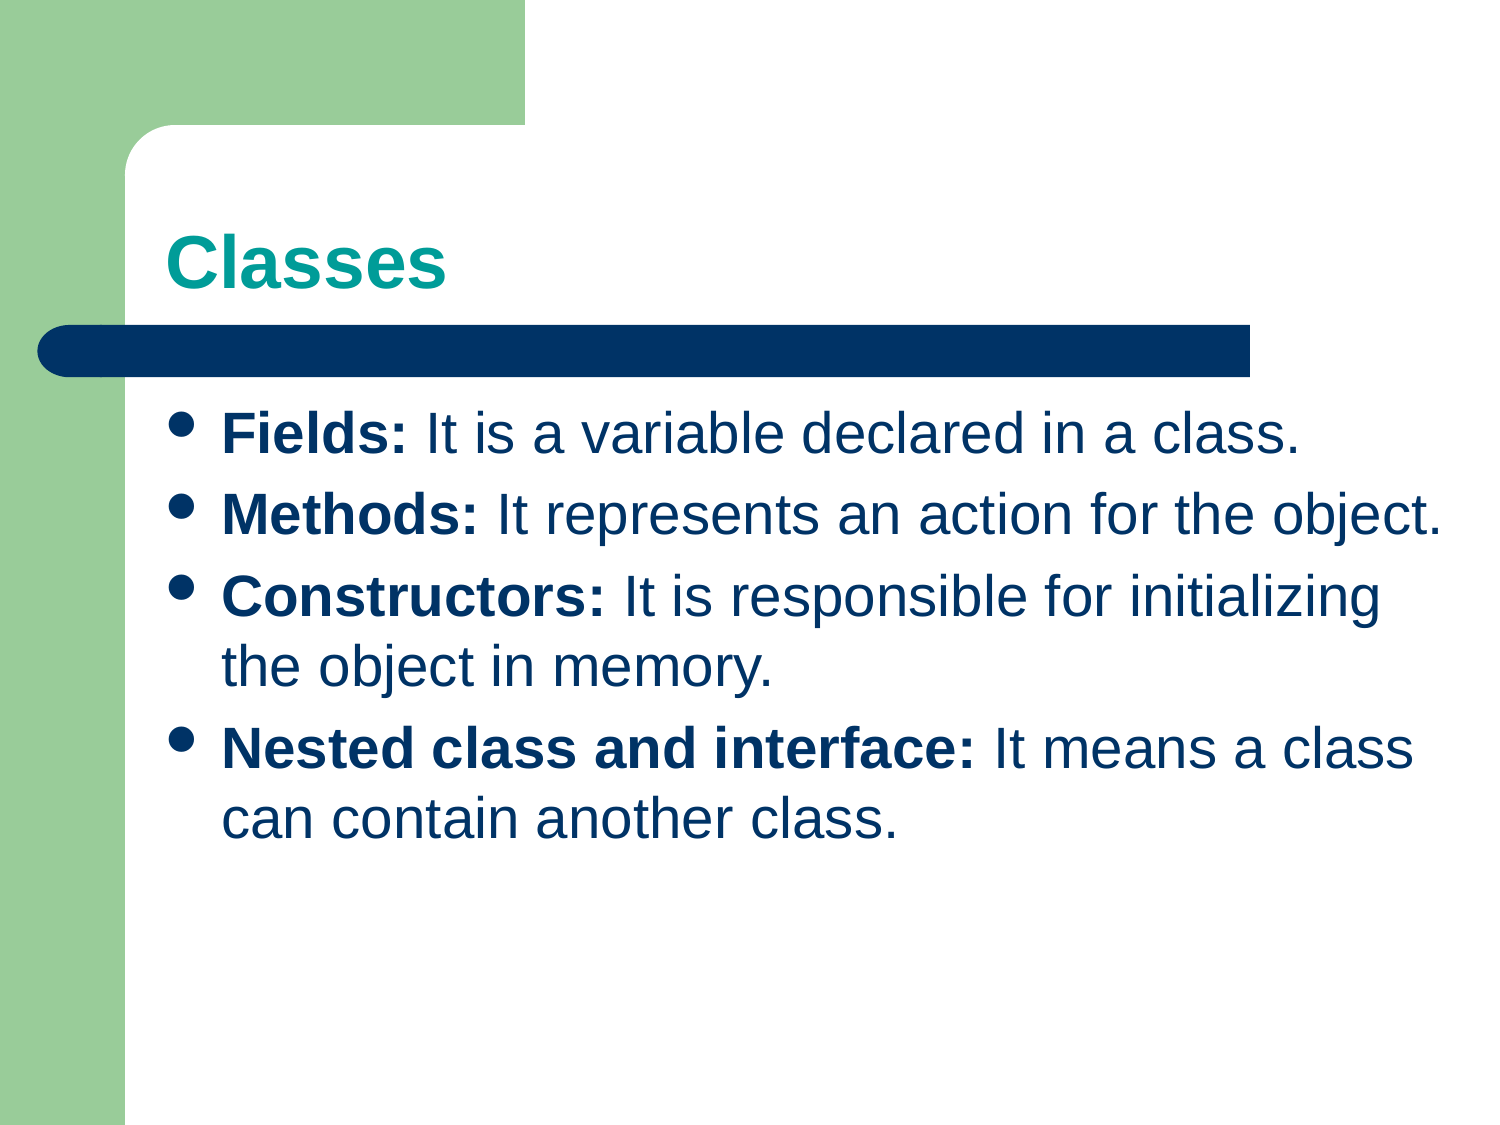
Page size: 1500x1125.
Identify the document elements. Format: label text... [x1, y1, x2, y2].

list Fields: It is a variable declared in a class. Methods: It represents an action for the object. Constructors: It is responsible for initializing the object in memory. Nested class and interface: It means a class can contain another class. [150, 387, 1463, 1000]
title Classes [150, 125, 1463, 313]
